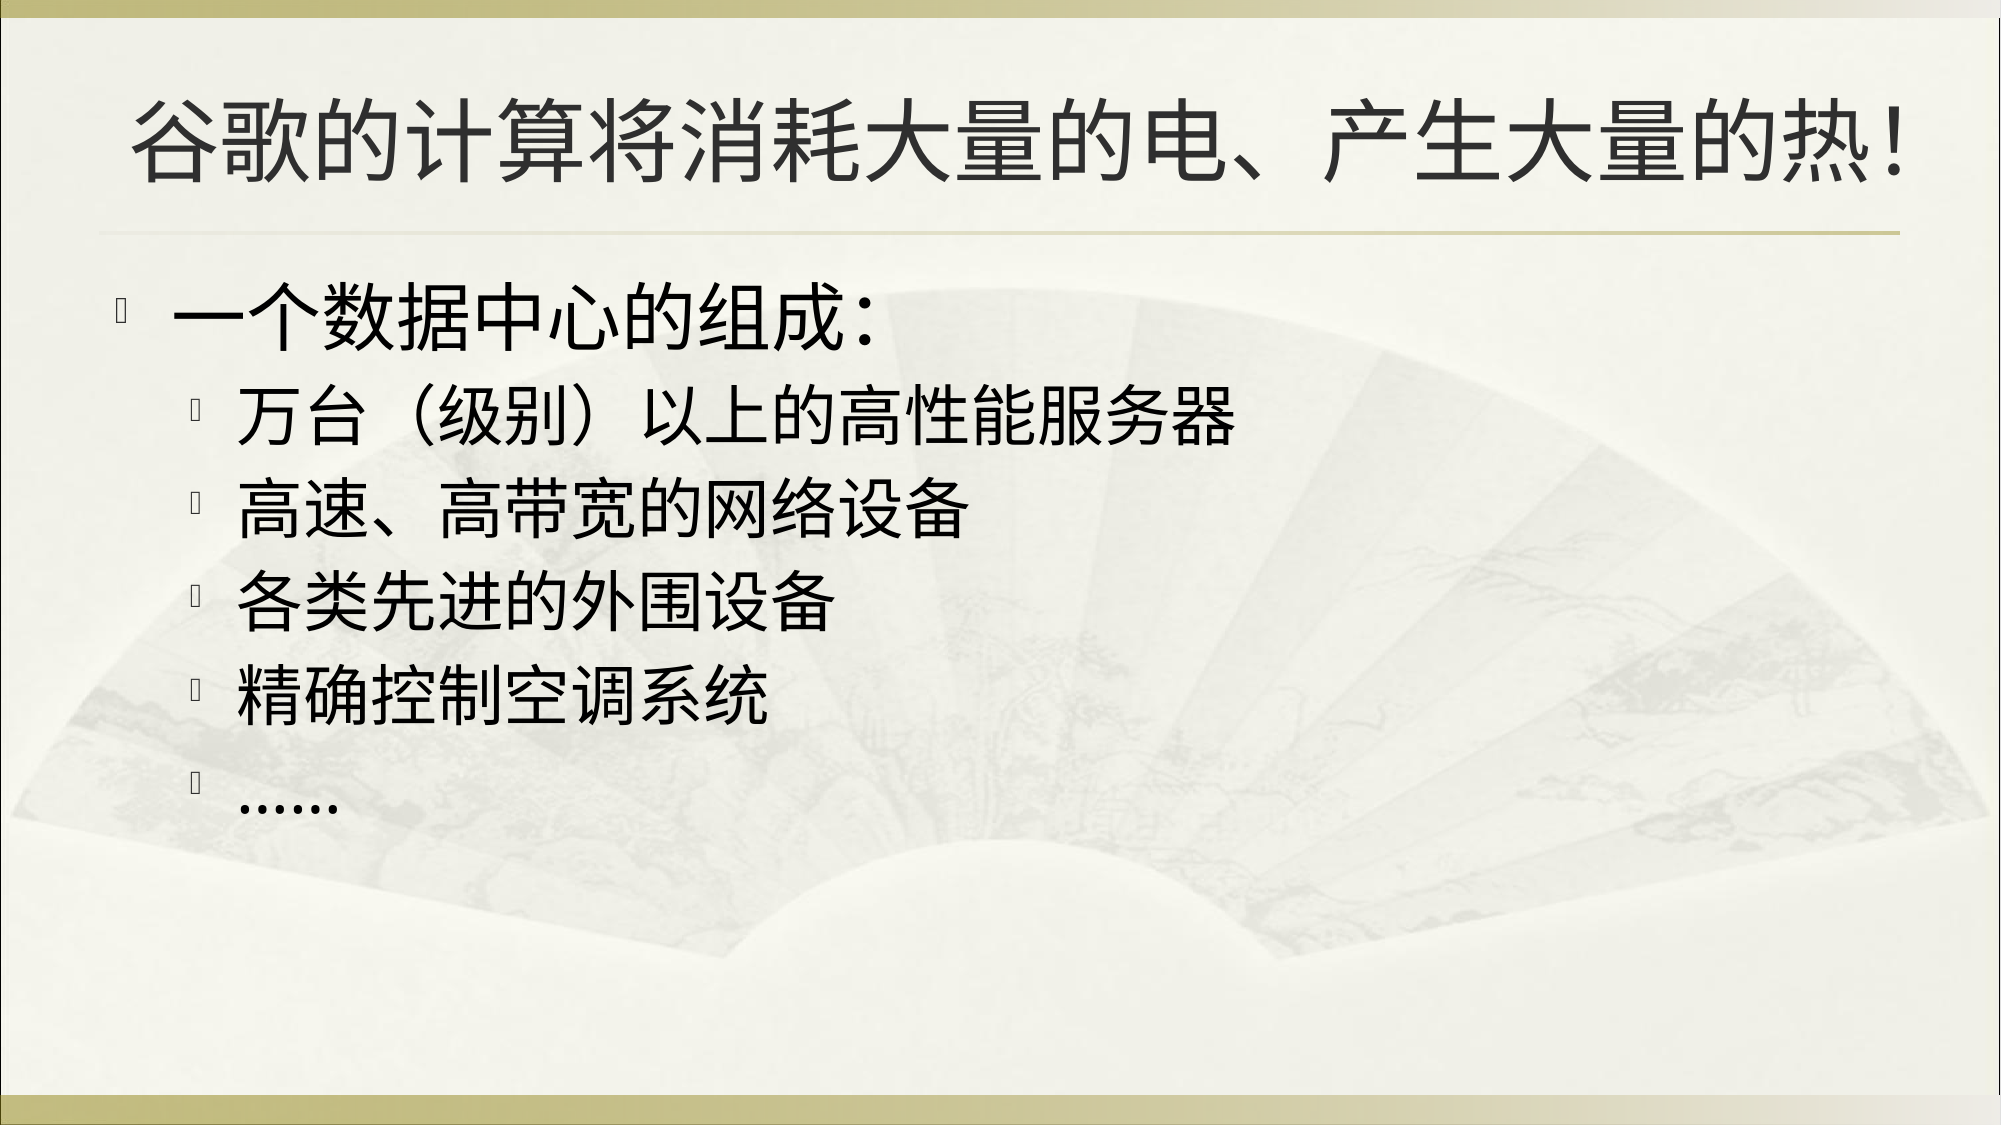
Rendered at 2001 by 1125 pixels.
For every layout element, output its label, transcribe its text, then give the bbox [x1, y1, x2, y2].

title 谷歌的计算将消耗大量的电、产生大量的热！ [99, 45, 1900, 233]
list 一个数据中心的组成： 万台（级别）以上的高性能服务器 高速、高带宽的网络设备 各类先进的外围设备 精确控制空调系统 …… [99, 262, 1900, 1032]
picture [0, 0, 2001, 1125]
